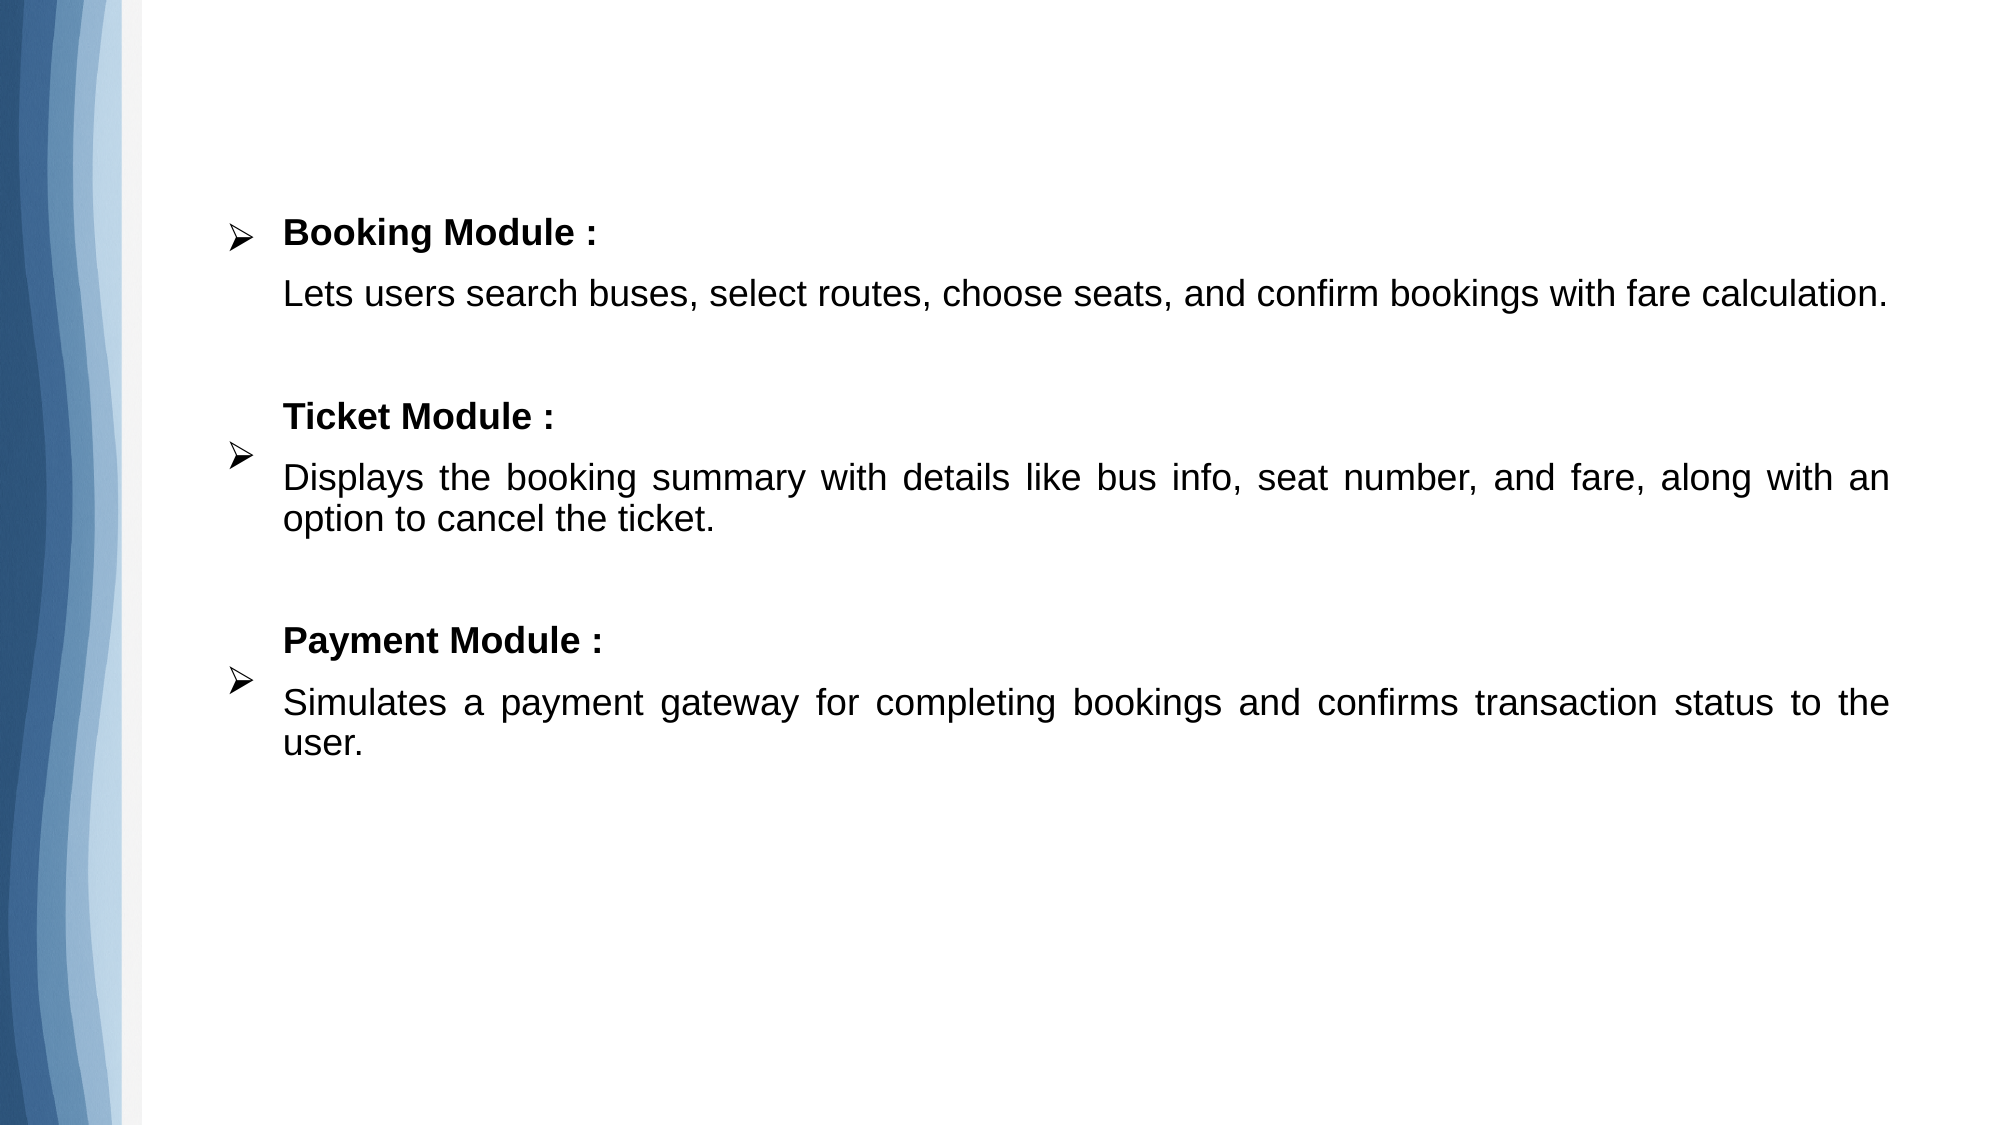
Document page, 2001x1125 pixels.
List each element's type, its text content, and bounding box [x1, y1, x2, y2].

text_box ⮚ [212, 648, 271, 709]
text_box Booking Module : Lets users search buses, select routes, choose seats, and confirm bookings with fare calculation. Ticket Module : Displays the booking summary with details like bus info, seat number, and fare, along with an option to cancel the ticket. Payment Module : Simulates a payment gateway for completing bookings and confirms transaction status to the user. [267, 205, 1906, 1125]
picture [0, 0, 142, 1125]
text_box ⮚ [212, 205, 271, 266]
text_box ⮚ [212, 423, 271, 484]
